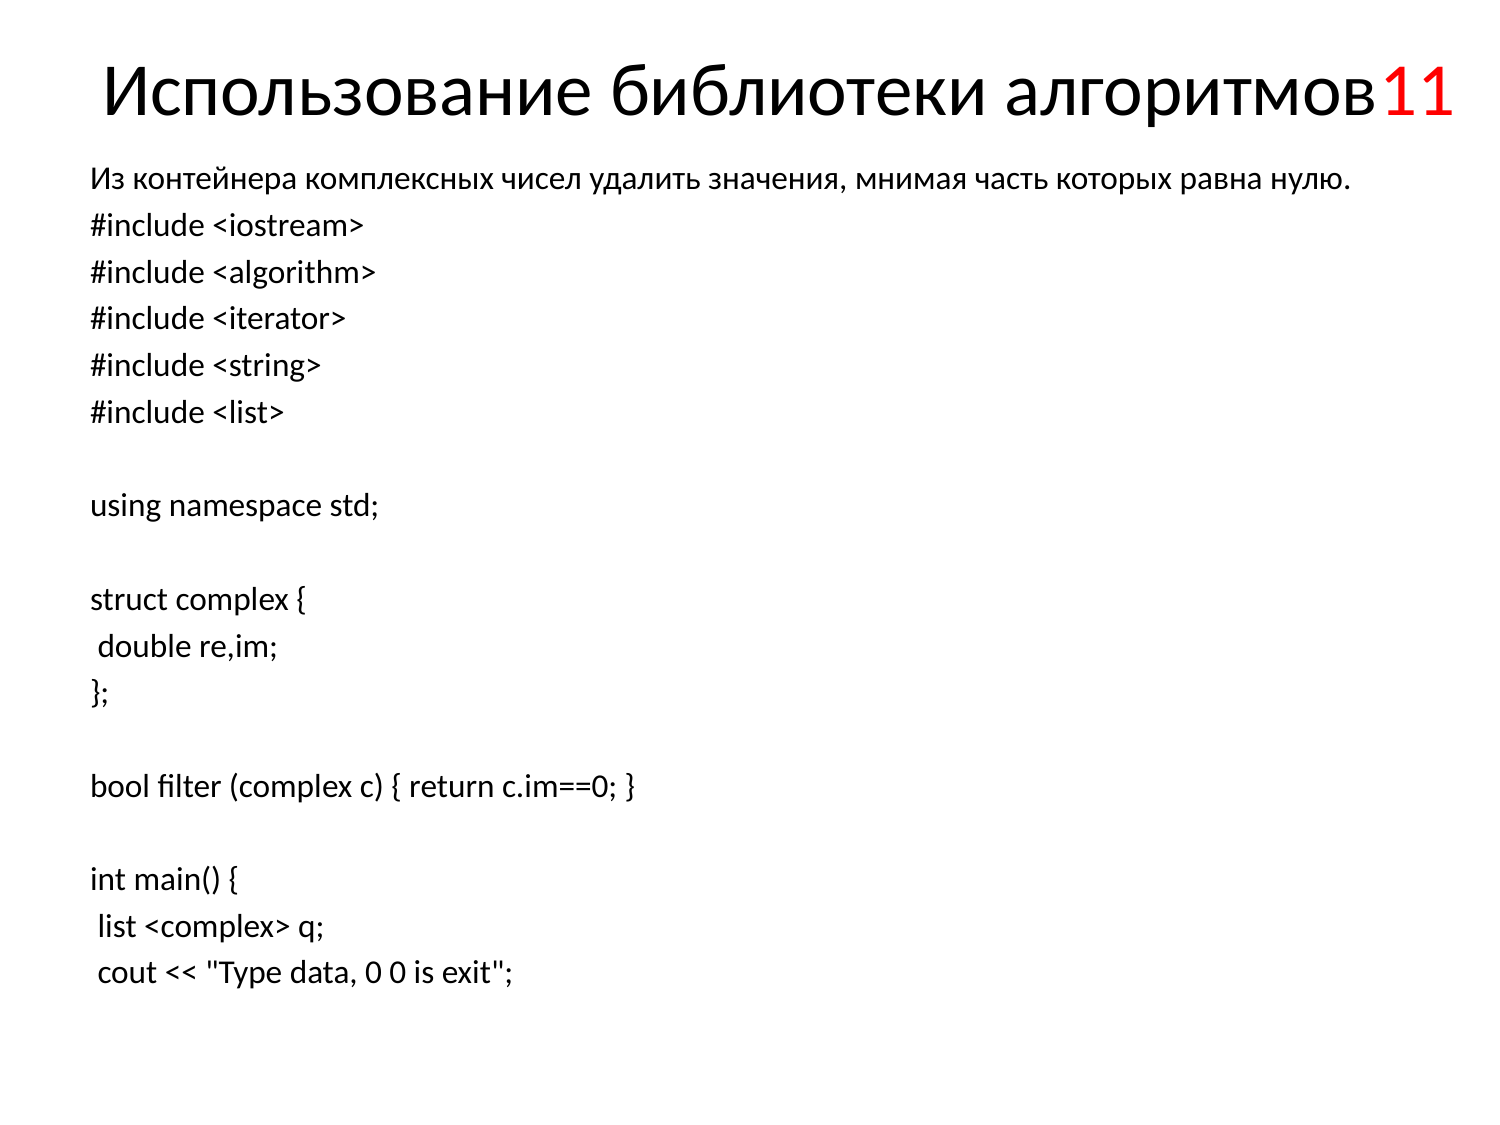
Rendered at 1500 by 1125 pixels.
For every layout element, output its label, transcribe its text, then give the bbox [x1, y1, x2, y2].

list Из контейнера комплексных чисел удалить значения, мнимая часть которых равна нулю. #include <iostream> #include <algorithm> #include <iterator> #include <string> #include <list> using namespace std; struct complex { double re,im; }; bool filter (complex c) { return c.im==0; } int main() { list <complex> q; cout << "Type data, 0 0 is exit"; [75, 149, 1425, 1005]
title Использование библиотеки алгоритмов11 [75, 45, 1483, 126]
